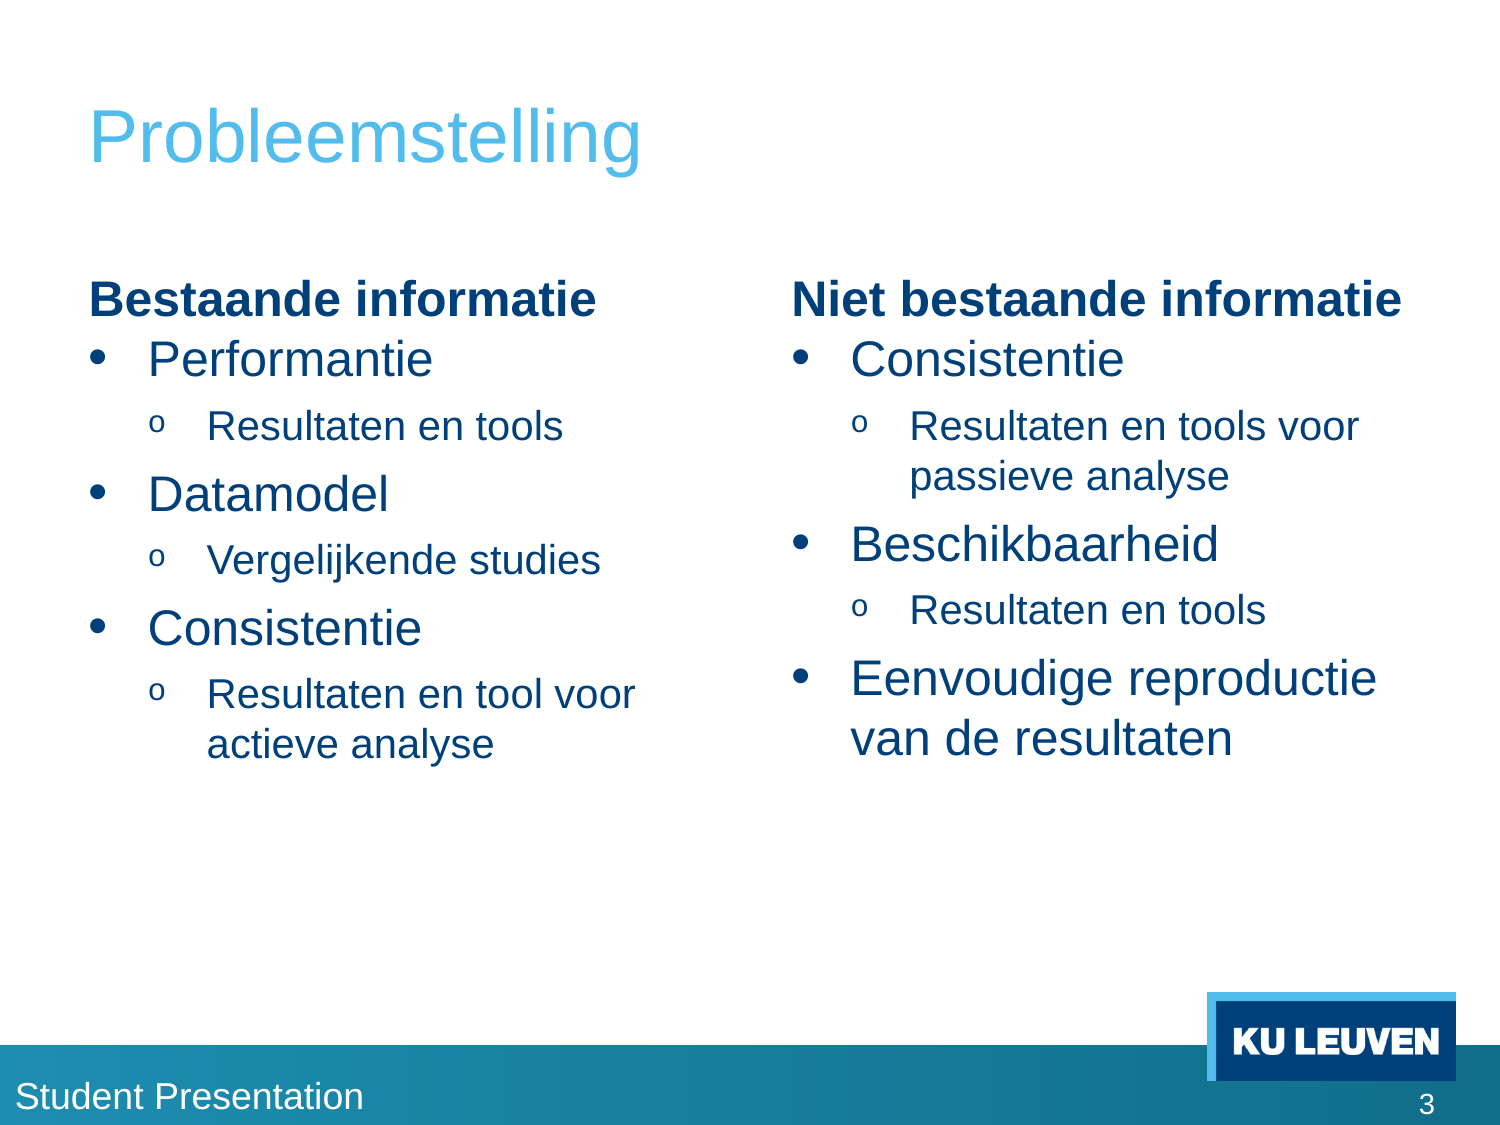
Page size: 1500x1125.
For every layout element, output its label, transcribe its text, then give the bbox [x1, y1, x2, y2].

list Bestaande informatie [88, 221, 752, 326]
title Probleemstelling [88, 29, 1456, 178]
picture [1207, 992, 1456, 1081]
list Performantie Resultaten en tools Datamodel Vergelijkende studies Consistentie Resultaten en tool voor actieve analyse [88, 326, 752, 950]
slide_number 3 [1281, 1085, 1436, 1120]
list Niet bestaande informatie [791, 221, 1454, 326]
list Consistentie Resultaten en tools voor passieve analyse Beschikbaarheid Resultaten en tools Eenvoudige reproductie van de resultaten [791, 326, 1454, 950]
